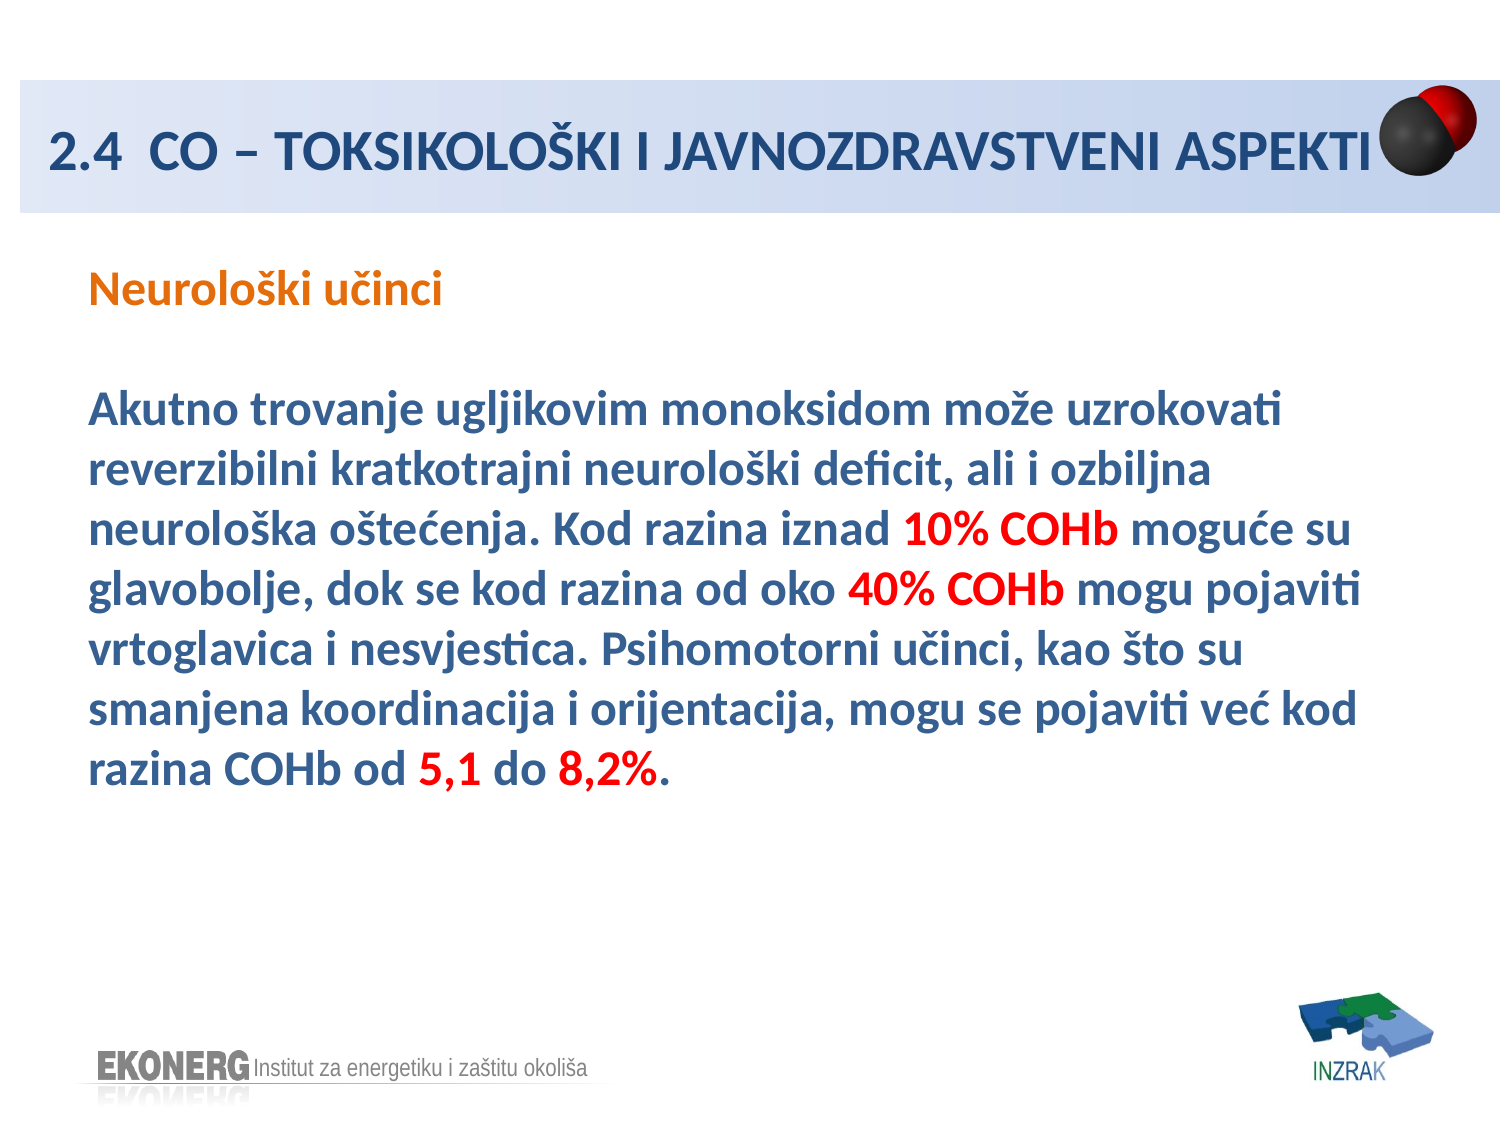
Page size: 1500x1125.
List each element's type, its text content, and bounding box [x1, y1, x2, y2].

picture [1358, 62, 1499, 197]
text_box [61, 1038, 636, 1112]
picture [1298, 992, 1434, 1088]
title 2.4 CO – TOKSIKOLOŠKI I JAVNOZDRAVSTVENI ASPEKTI [20, 80, 1500, 213]
text_box Neurološki učinci Akutno trovanje ugljikovim monoksidom može uzrokovati reverzibilni kratkotrajni neurološki deficit, ali i ozbiljna neurološka oštećenja. Kod razina iznad 10% COHb moguće su glavobolje, dok se kod razina od oko 40% COHb mogu pojaviti vrtoglavica i nesvjestica. Psihomotorni učinci, kao što su smanjena koordinacija i orijentacija, mogu se pojaviti već kod razina COHb od 5,1 do 8,2%. [73, 248, 1457, 804]
